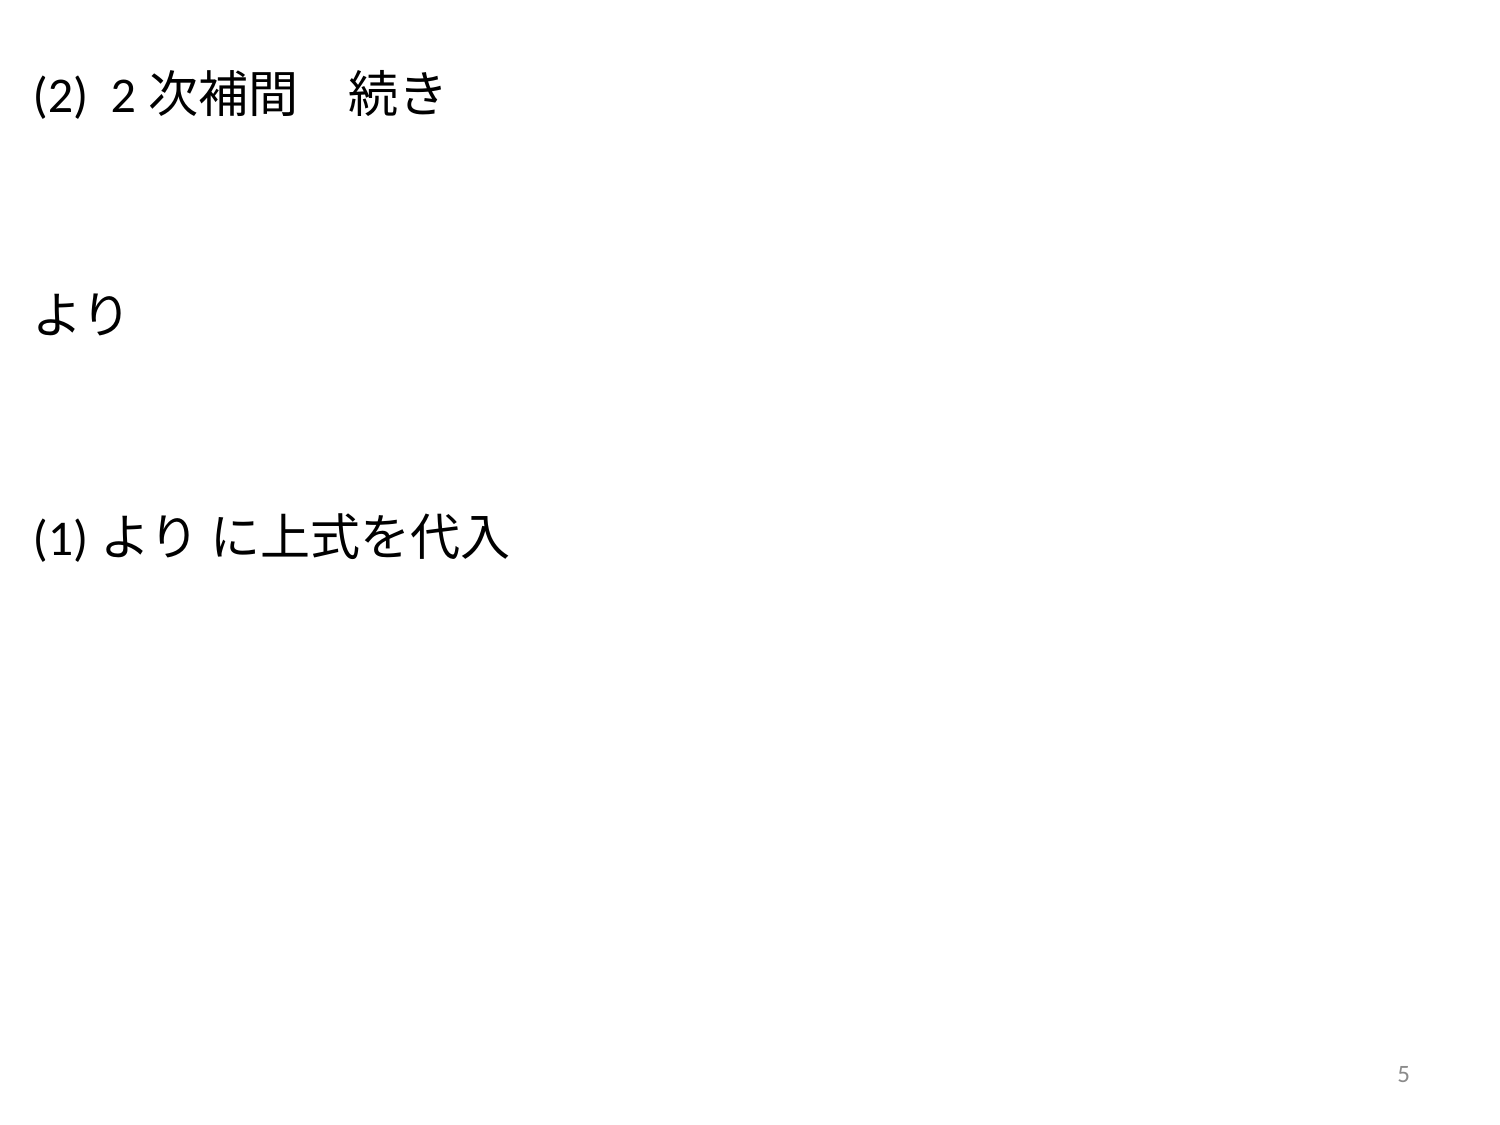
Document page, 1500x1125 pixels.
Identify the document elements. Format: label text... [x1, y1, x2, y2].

slide_number 5 [1074, 1042, 1425, 1103]
